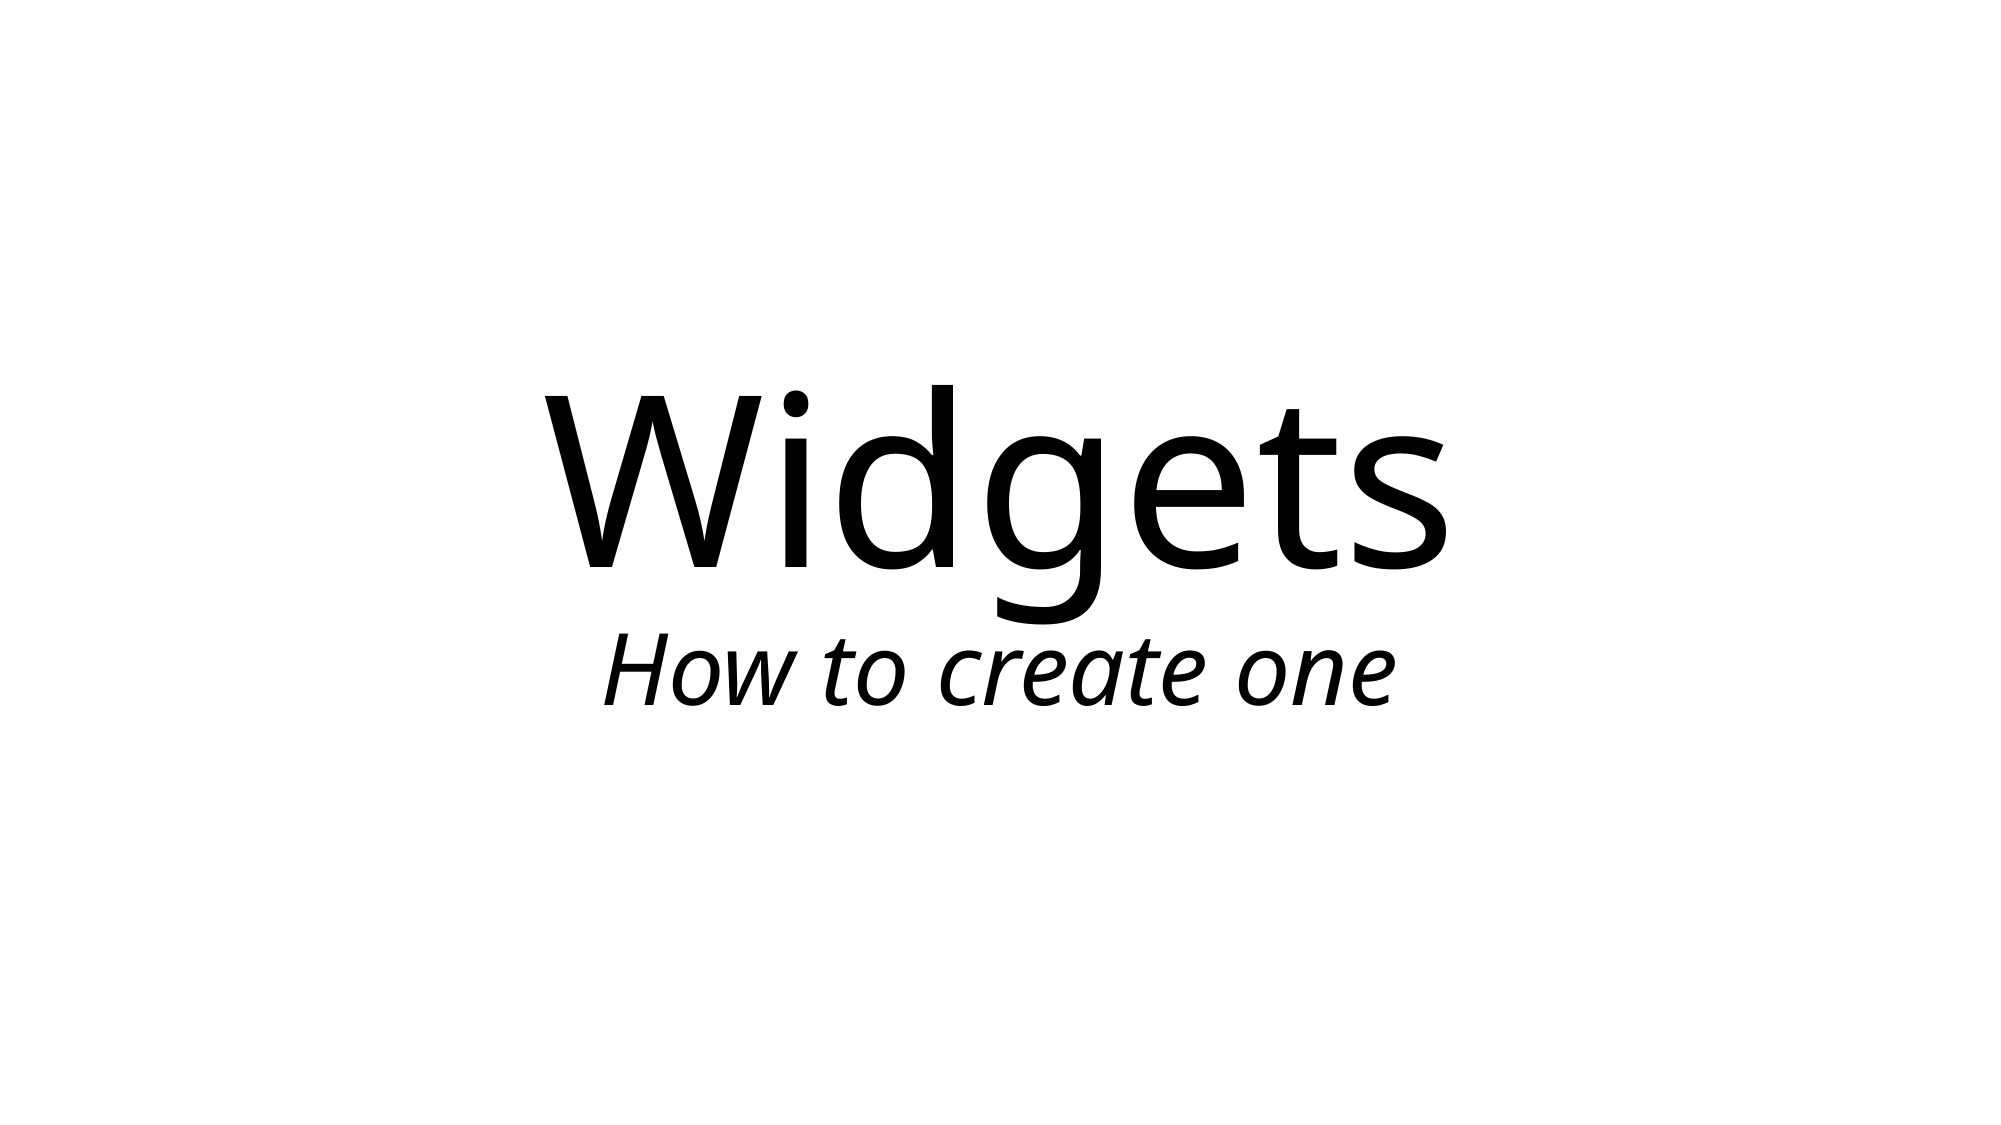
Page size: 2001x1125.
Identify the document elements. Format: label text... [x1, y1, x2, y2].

title Widgets How to create one [137, 59, 1863, 1029]
